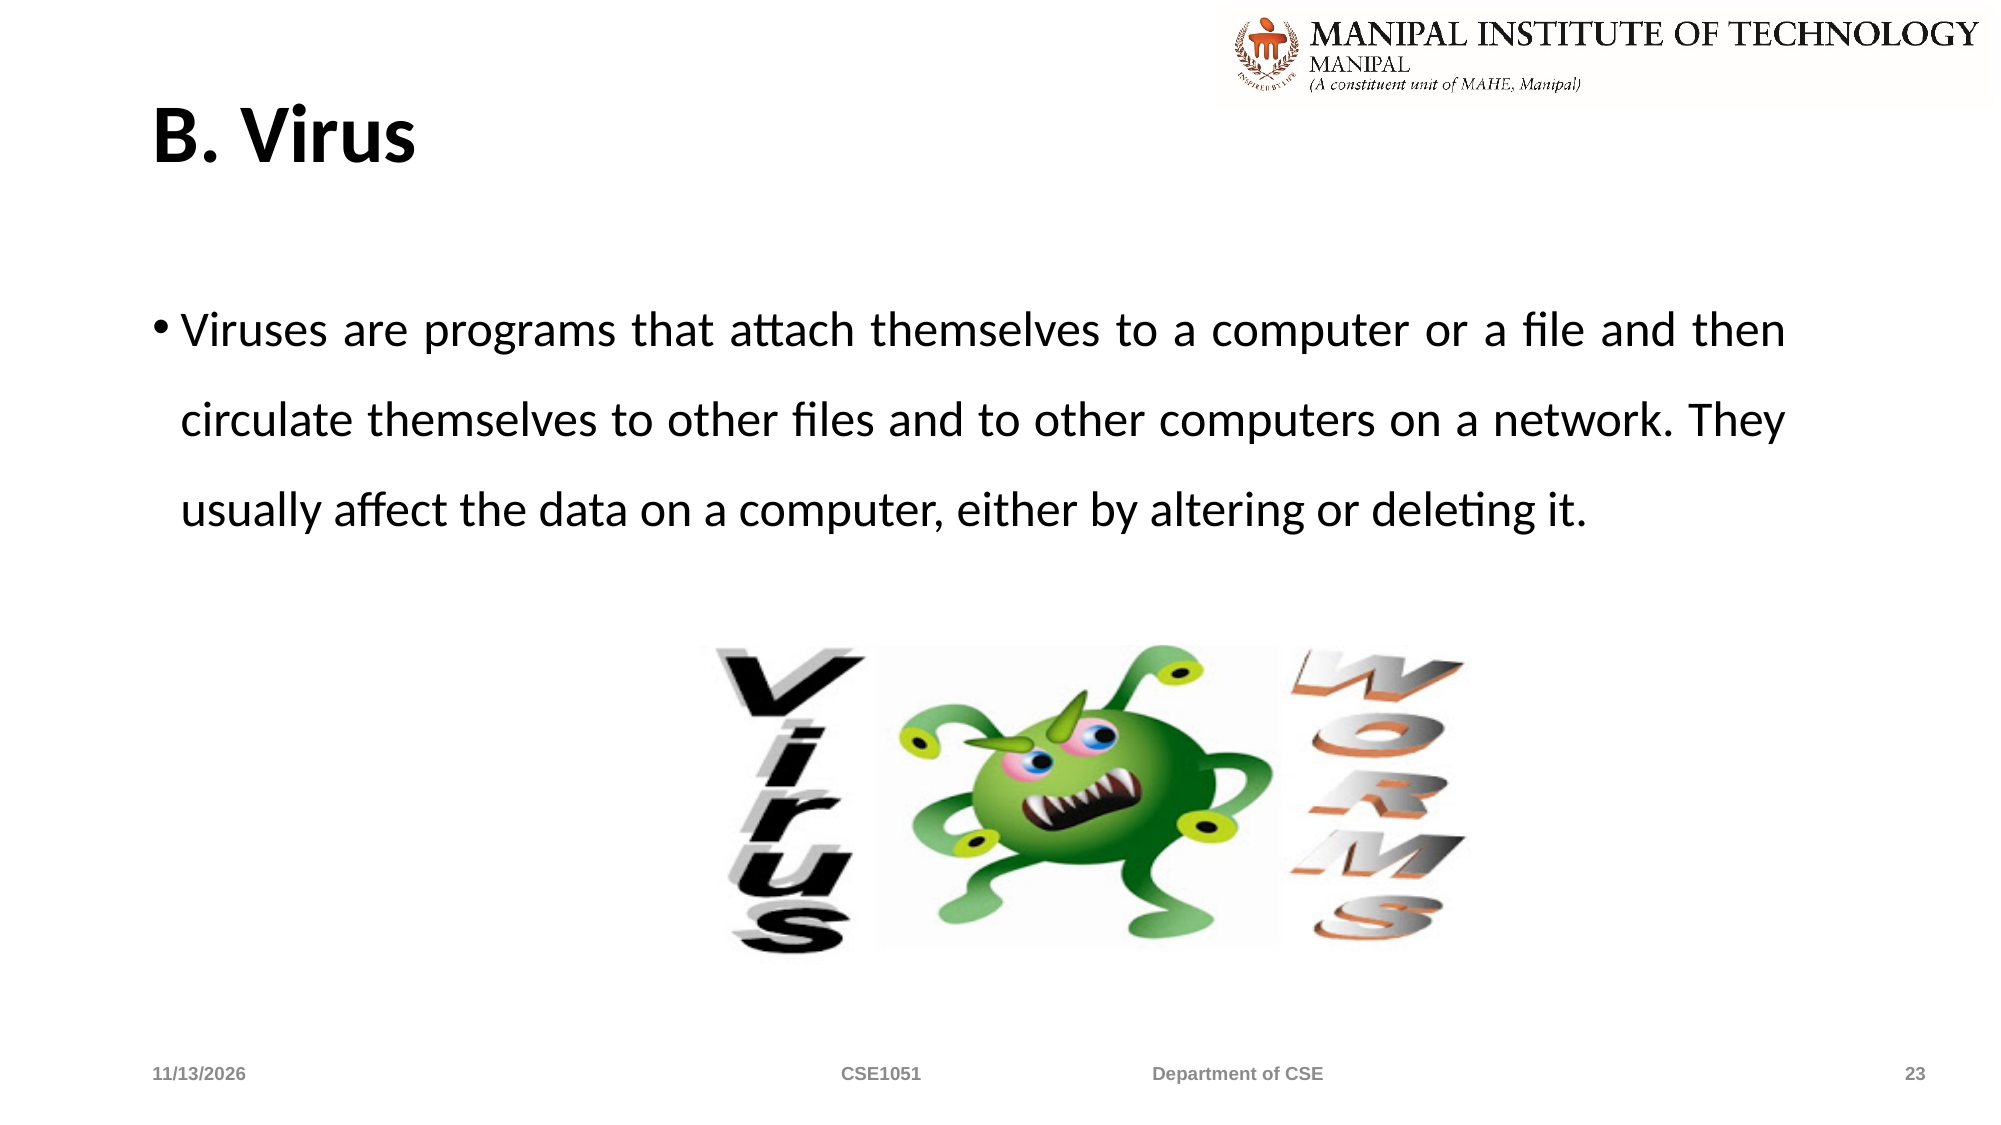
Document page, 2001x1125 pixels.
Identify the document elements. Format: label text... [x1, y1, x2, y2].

footer CSE1051 Department of CSE [362, 1042, 1803, 1103]
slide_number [137, 1042, 327, 1103]
picture [1217, 6, 1994, 110]
picture [680, 645, 1471, 965]
slide_number 23 [1862, 1042, 1941, 1103]
list Viruses are programs that attach themselves to a computer or a file and then circulate themselves to other files and to other computers on a network. They usually affect the data on a computer, either by altering or deleting it. [137, 258, 1803, 681]
title B. Virus [137, 84, 1941, 188]
